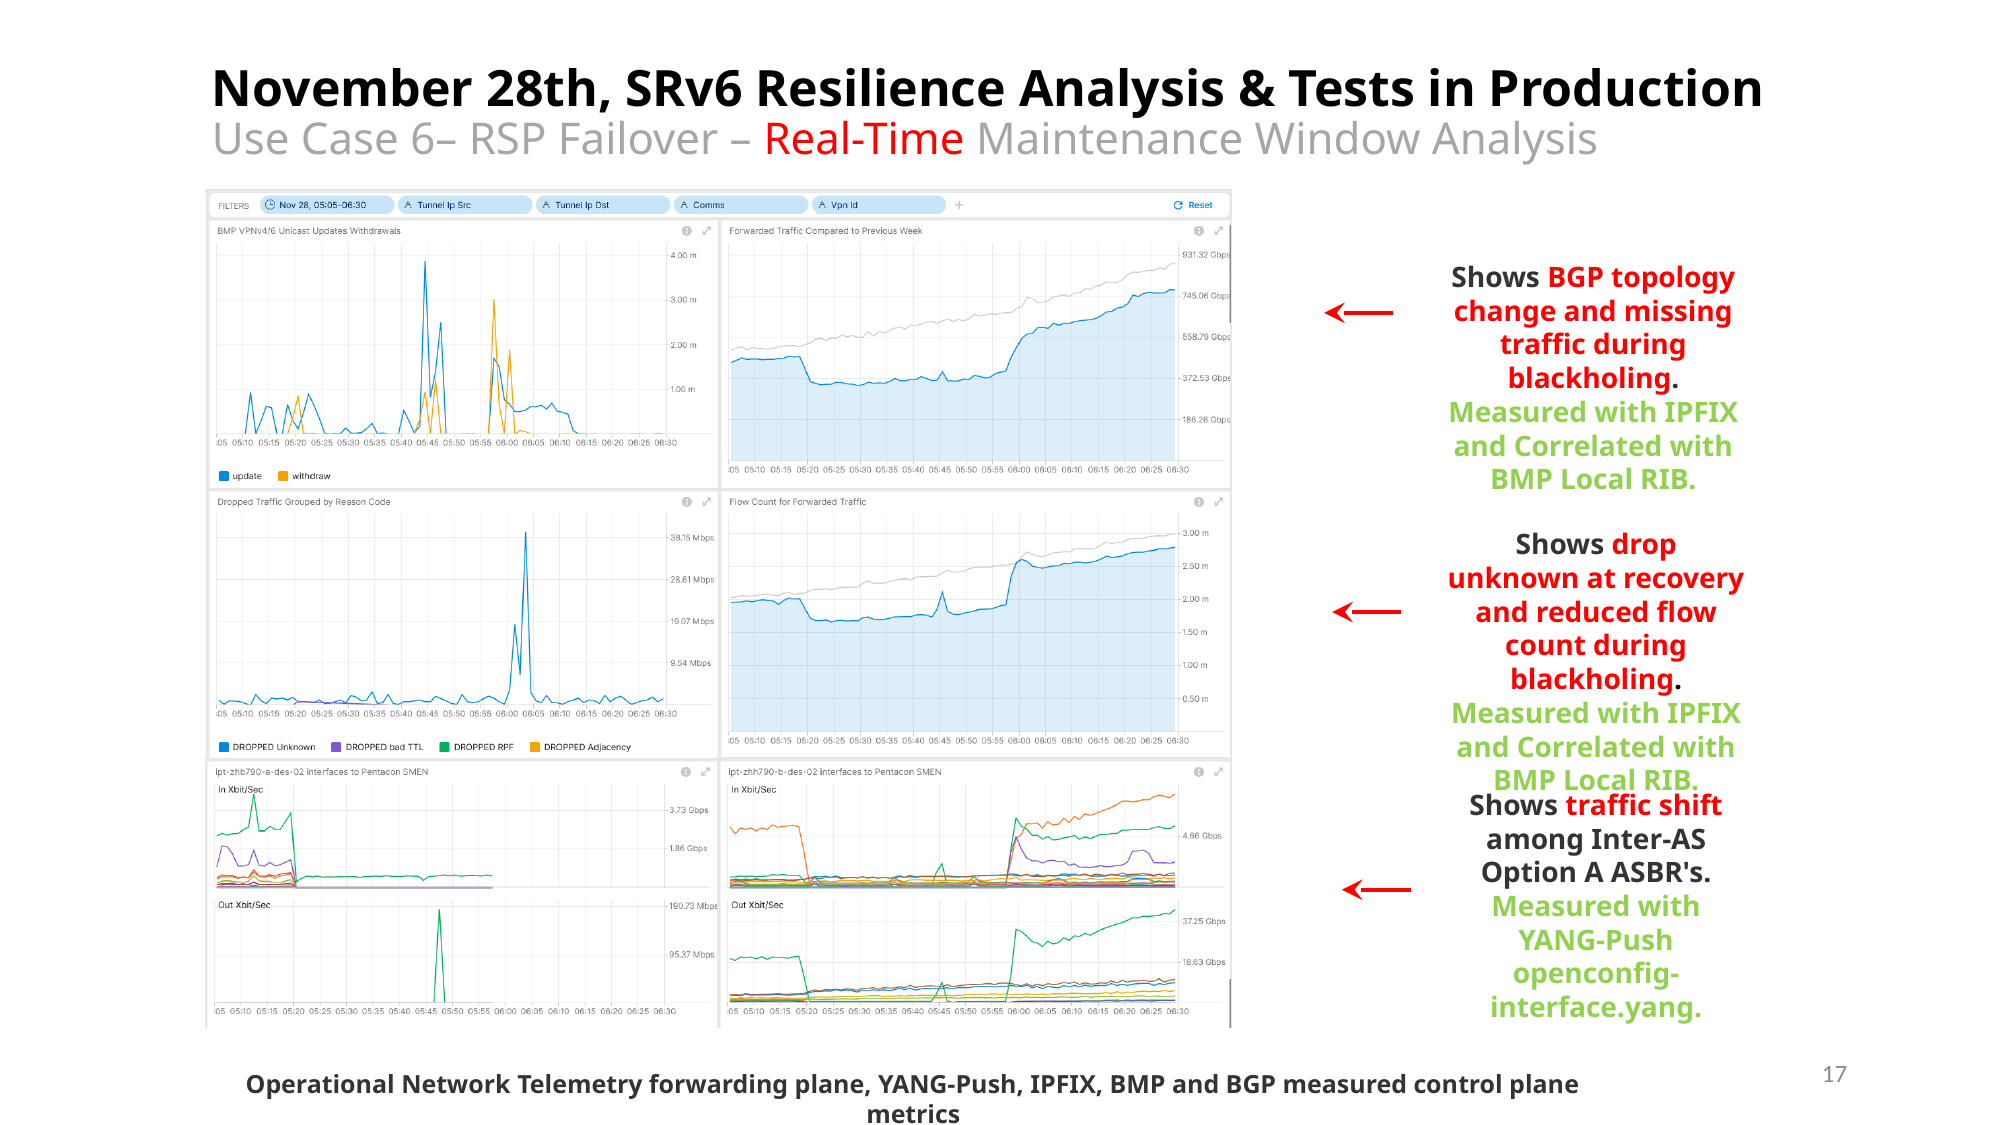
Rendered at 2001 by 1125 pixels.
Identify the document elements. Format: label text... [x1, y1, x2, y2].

title November 28th, SRv6 Resilience Analysis & Tests in Production Use Case 6– RSP Failover – Real-Time Maintenance Window Analysis [196, 54, 1963, 173]
slide_number 17 [1412, 1042, 1863, 1103]
text_box Shows BGP topology change and missing traffic during blackholing. Measured with IPFIX and Correlated with BMP Local RIB. [1431, 252, 1756, 503]
text_box Shows traffic shift among Inter-AS Option A ASBR's. Measured with YANG-Push openconfig-interface.yang. [1431, 779, 1761, 1031]
picture [205, 189, 1232, 1028]
text_box Operational Network Telemetry forwarding plane, YANG-Push, IPFIX, BMP and BGP measured control plane metrics [203, 1060, 1624, 1125]
text_box Shows drop unknown at recovery and reduced flow count during blackholing. Measured with IPFIX and Correlated with BMP Local RIB. [1431, 519, 1761, 779]
